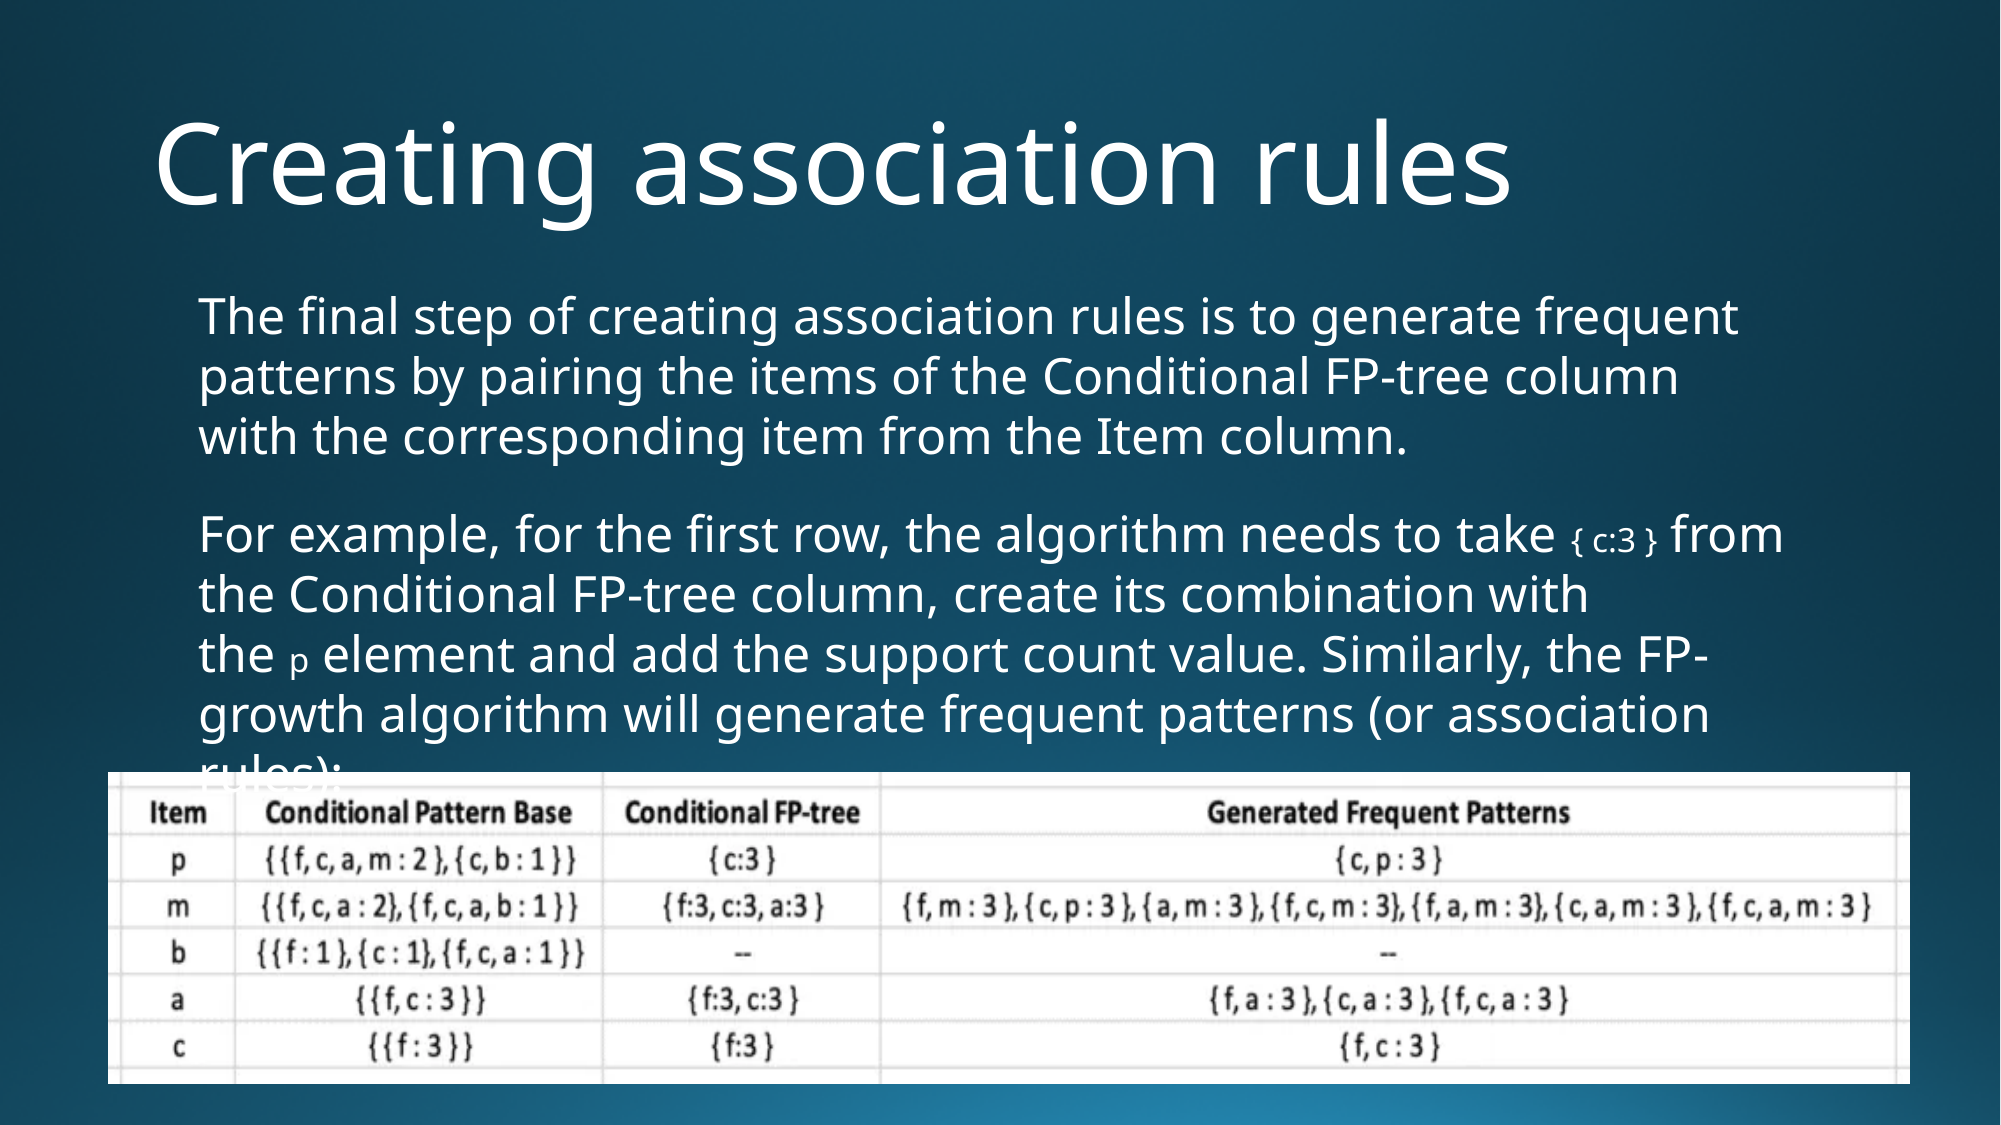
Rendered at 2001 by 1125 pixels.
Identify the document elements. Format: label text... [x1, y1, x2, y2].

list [108, 772, 1910, 1084]
text_box The final step of creating association rules is to generate frequent patterns by pairing the items of the Conditional FP-tree column with the corresponding item from the Item column. [183, 277, 1774, 472]
title Creating association rules [137, 59, 1863, 278]
picture [0, 0, 2001, 1125]
text_box For example, for the first row, the algorithm needs to take { c:3 } from the Conditional FP-tree column, create its combination with the p element and add the support count value. Similarly, the FP-growth algorithm will generate frequent patterns (or association rules): [183, 494, 1863, 772]
